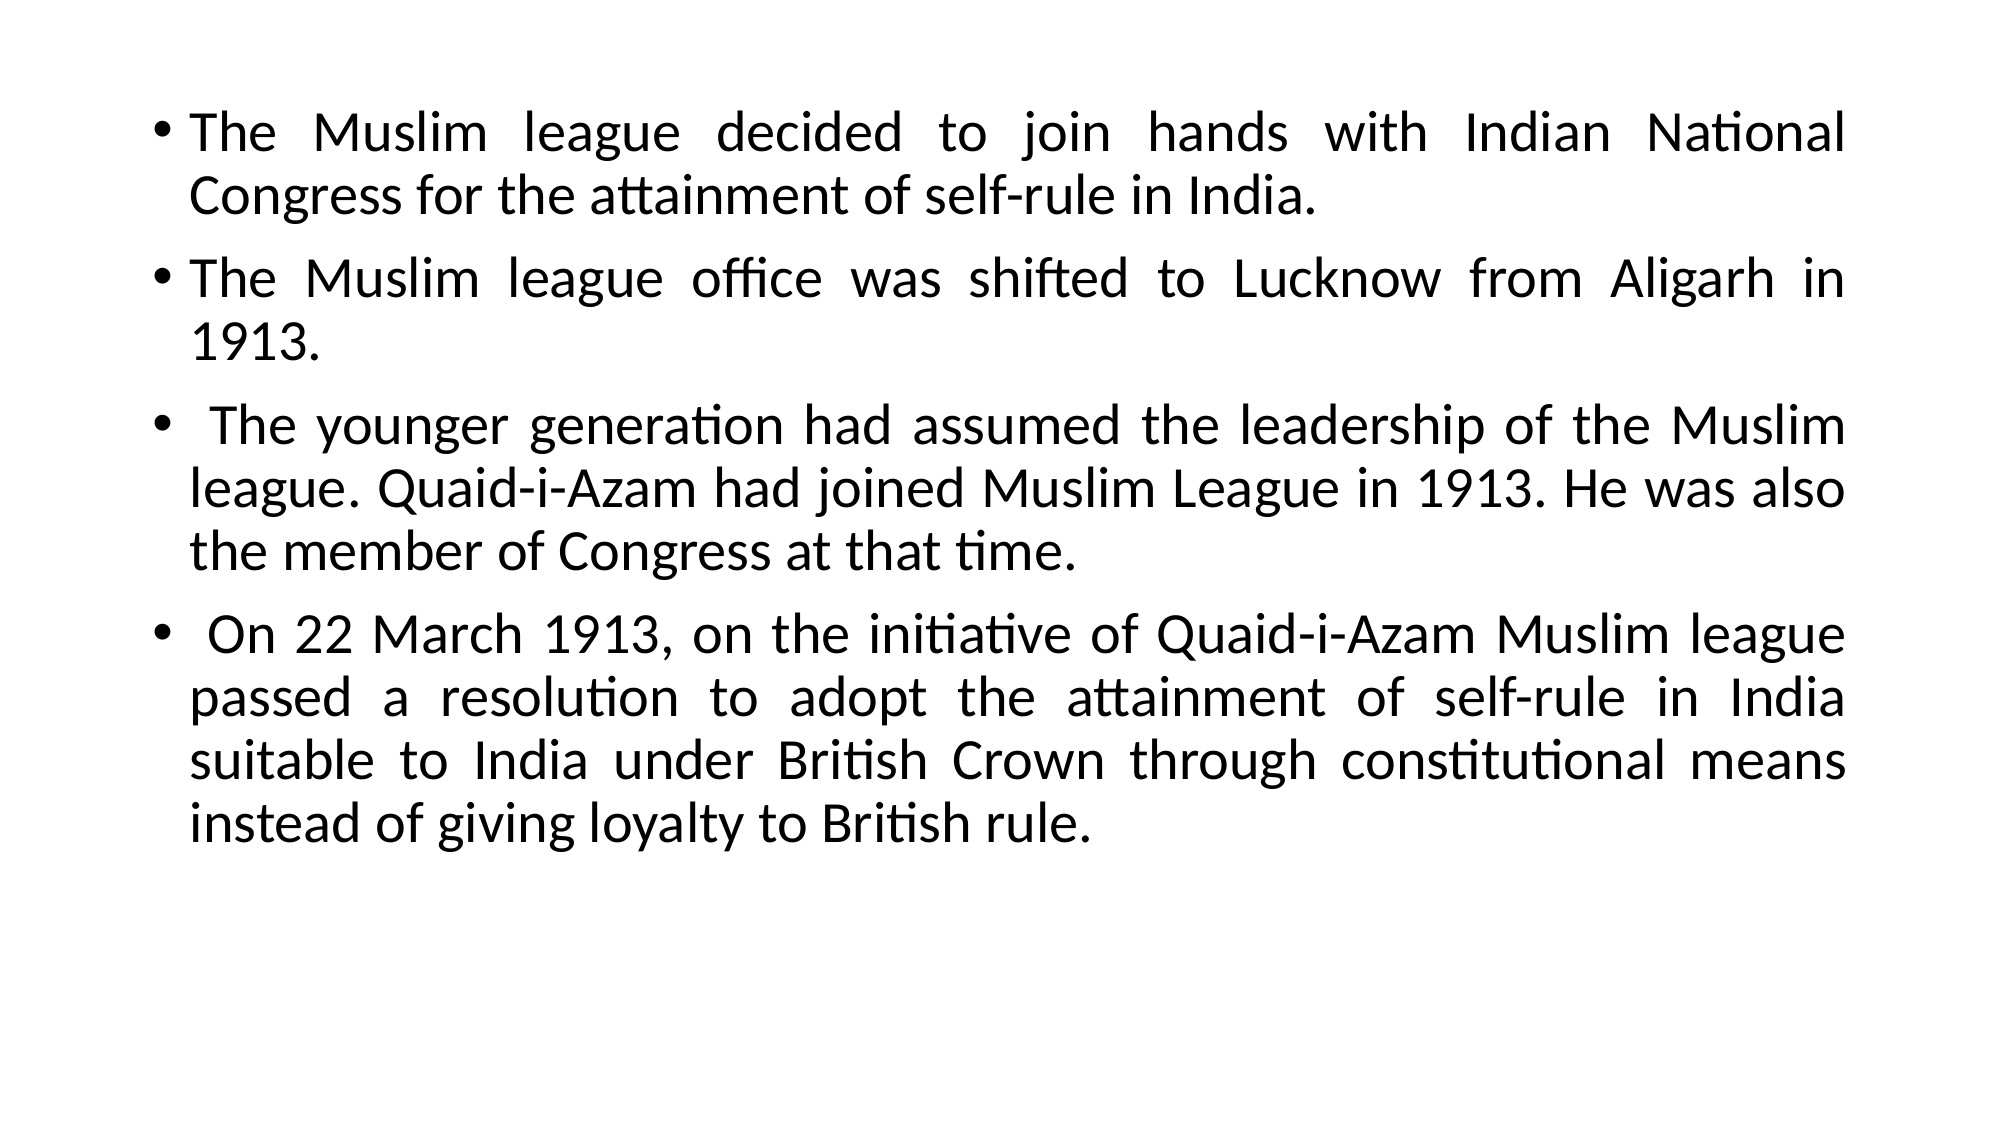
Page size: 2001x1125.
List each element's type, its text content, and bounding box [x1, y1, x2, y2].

list The Muslim league decided to join hands with Indian National Congress for the attainment of self-rule in India. The Muslim league office was shifted to Lucknow from Aligarh in 1913. The younger generation had assumed the leadership of the Muslim league. Quaid-i-Azam had joined Muslim League in 1913. He was also the member of Congress at that time. On 22 March 1913, on the initiative of Quaid-i-Azam Muslim league passed a resolution to adopt the attainment of self-rule in India suitable to India under British Crown through constitutional means instead of giving loyalty to British rule. [137, 93, 1863, 1014]
